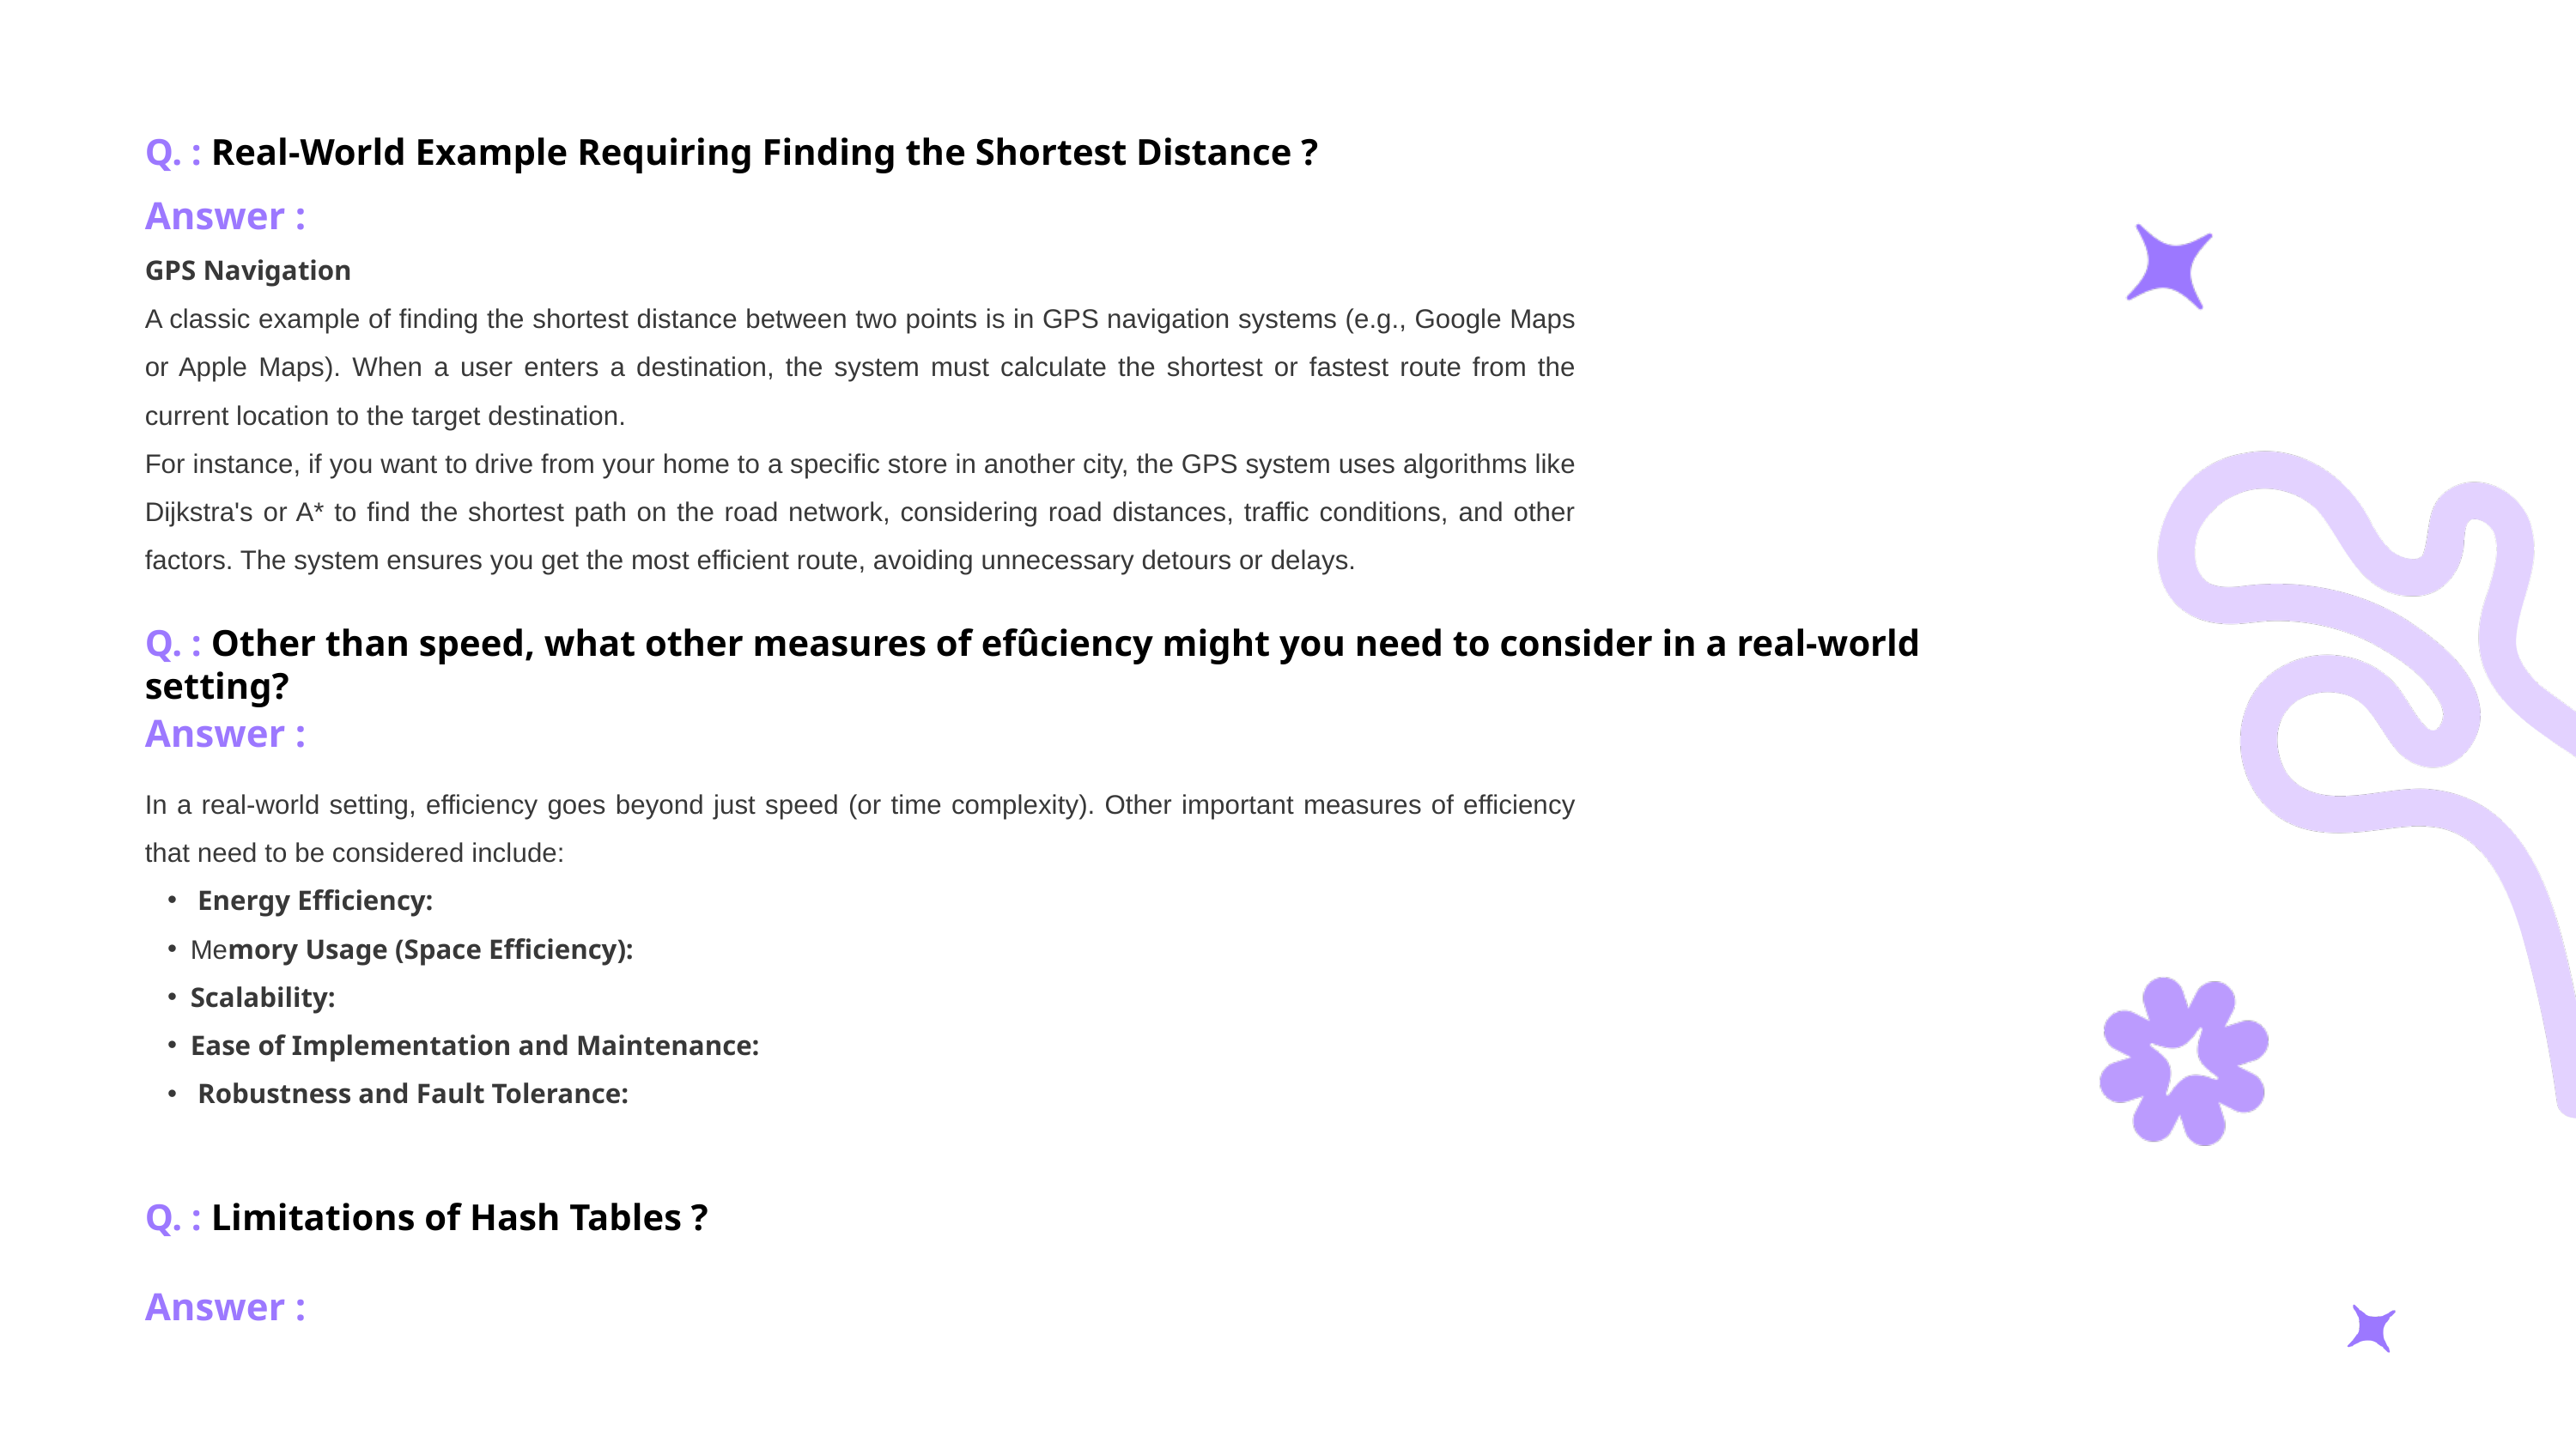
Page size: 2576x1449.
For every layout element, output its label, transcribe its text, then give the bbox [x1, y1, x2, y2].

text_box Answer : [144, 709, 520, 755]
text_box [2067, 1125, 2302, 1180]
text_box [2011, 341, 2576, 1125]
text_box Q. : Limitations of Hash Tables ? [144, 1194, 2002, 1238]
text_box Q. : Real-World Example Requiring Finding the Shortest Distance ? [144, 129, 1820, 173]
text_box In a real-world setting, efficiency goes beyond just speed (or time complexity). Other important measures of efficiency that need to be considered include: Energy Efficiency: Memory Usage (Space Efficiency): Scalability: Ease of Implementation and Maintenance: Robustness and Fault Tolerance: [144, 771, 1578, 1158]
text_box [2330, 1287, 2413, 1370]
text_box [2095, 192, 2245, 341]
text_box Answer : [144, 191, 520, 237]
text_box GPS Navigation A classic example of finding the shortest distance between two points is in GPS navigation systems (e.g., Google Maps or Apple Maps). When a user enters a destination, the system must calculate the shortest or fastest route from the current location to the target destination. For instance, if you want to drive from your home to a specific store in another city, the GPS system uses algorithms like Dijkstra's or A* to find the shortest path on the road network, considering road distances, traffic conditions, and other factors. The system ensures you get the most efficient route, avoiding unnecessary detours or delays. [144, 237, 1578, 620]
text_box Q. : Other than speed, what other measures of efûciency might you need to consider in a real-world setting? [144, 620, 2002, 706]
text_box Answer : [144, 1282, 520, 1329]
